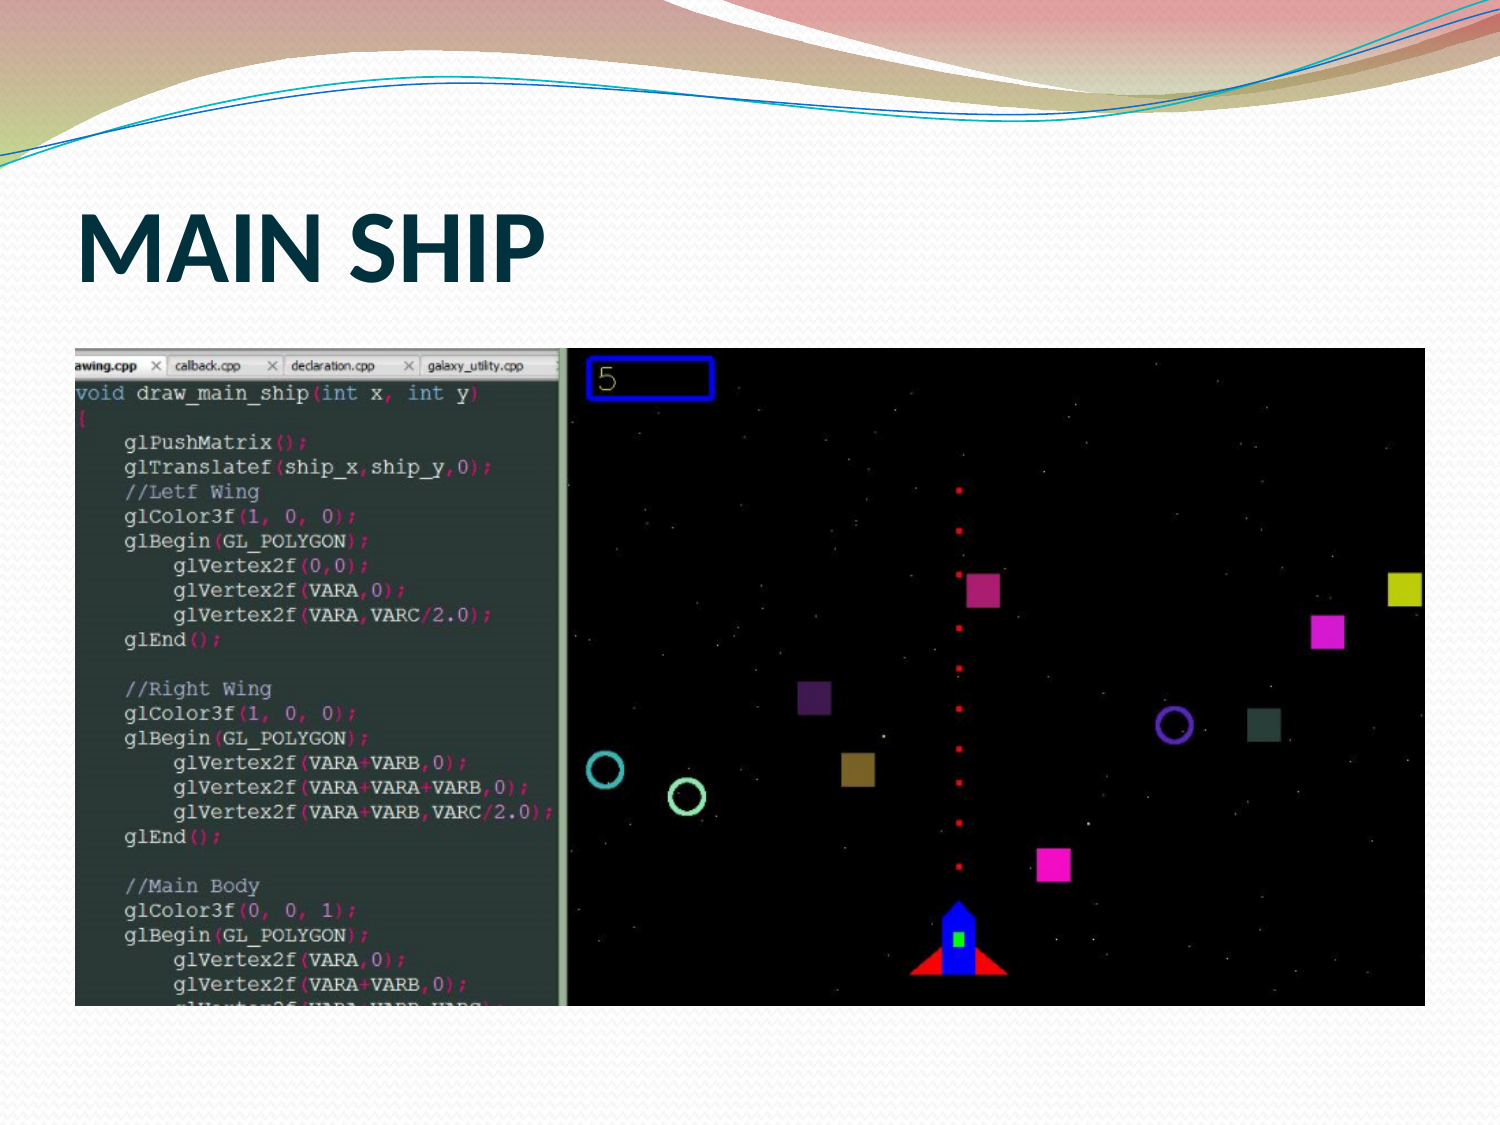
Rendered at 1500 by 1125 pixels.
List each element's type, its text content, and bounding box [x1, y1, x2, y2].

picture [830, 108, 943, 115]
picture [100, 51, 1062, 115]
text_box MAIN SHIP [75, 115, 1425, 303]
picture [666, 0, 1075, 91]
picture [24, 147, 49, 156]
picture [40, 127, 75, 146]
picture [195, 84, 863, 115]
picture [175, 78, 584, 115]
picture [0, 56, 1500, 1125]
